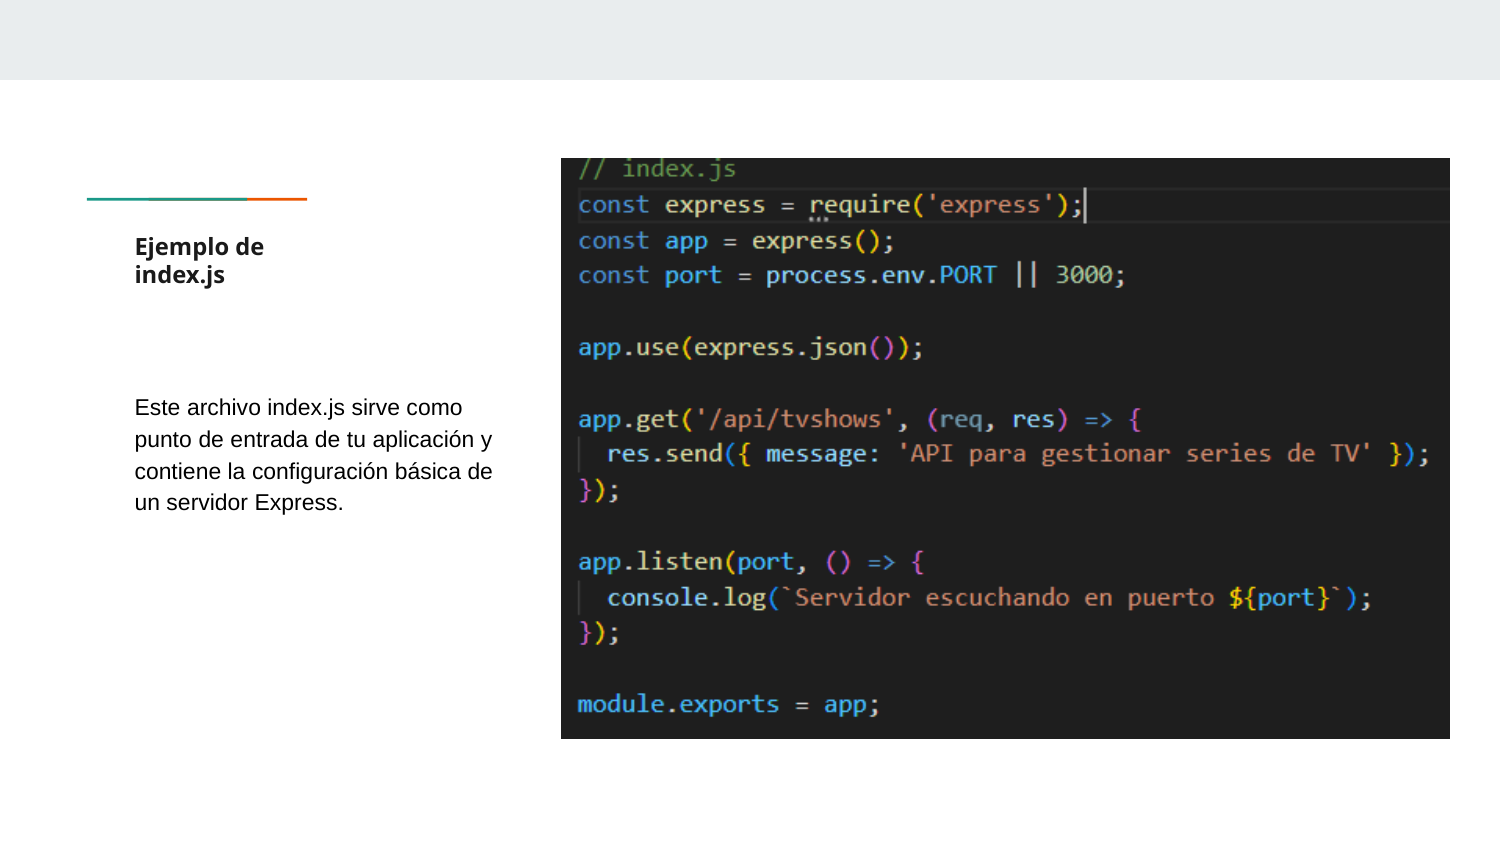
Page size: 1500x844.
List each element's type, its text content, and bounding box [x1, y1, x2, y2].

picture [561, 158, 1450, 739]
list Este archivo index.js sirve como punto de entrada de tu aplicación y contiene la configuración básica de un servidor Express. [119, 373, 538, 712]
title Ejemplo de index.js [119, 216, 491, 305]
